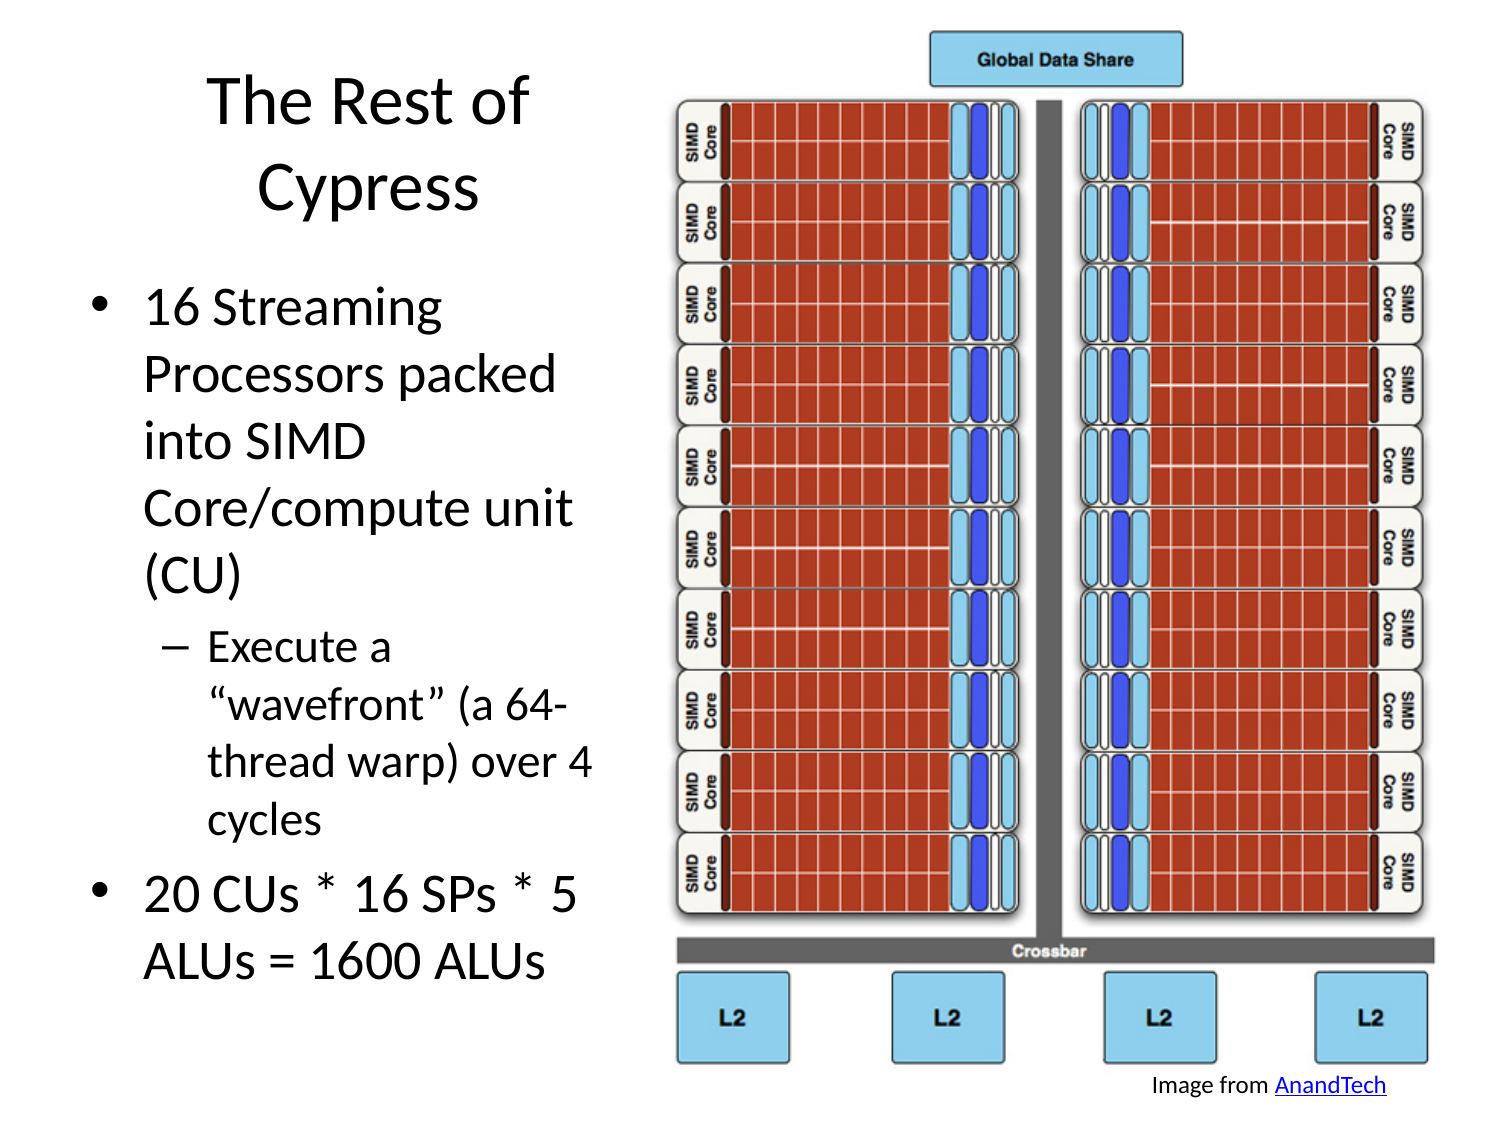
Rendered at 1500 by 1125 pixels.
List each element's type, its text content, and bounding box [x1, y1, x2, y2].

list 16 Streaming Processors packed into SIMD Core/compute unit (CU) Execute a “wavefront” (a 64-thread warp) over 4 cycles 20 CUs * 16 SPs * 5 ALUs = 1600 ALUs [75, 262, 389, 1005]
title The Rest of Cypress [75, 45, 389, 233]
text_box Image from AnandTech [1137, 1084, 1425, 1106]
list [394, 17, 1500, 1077]
